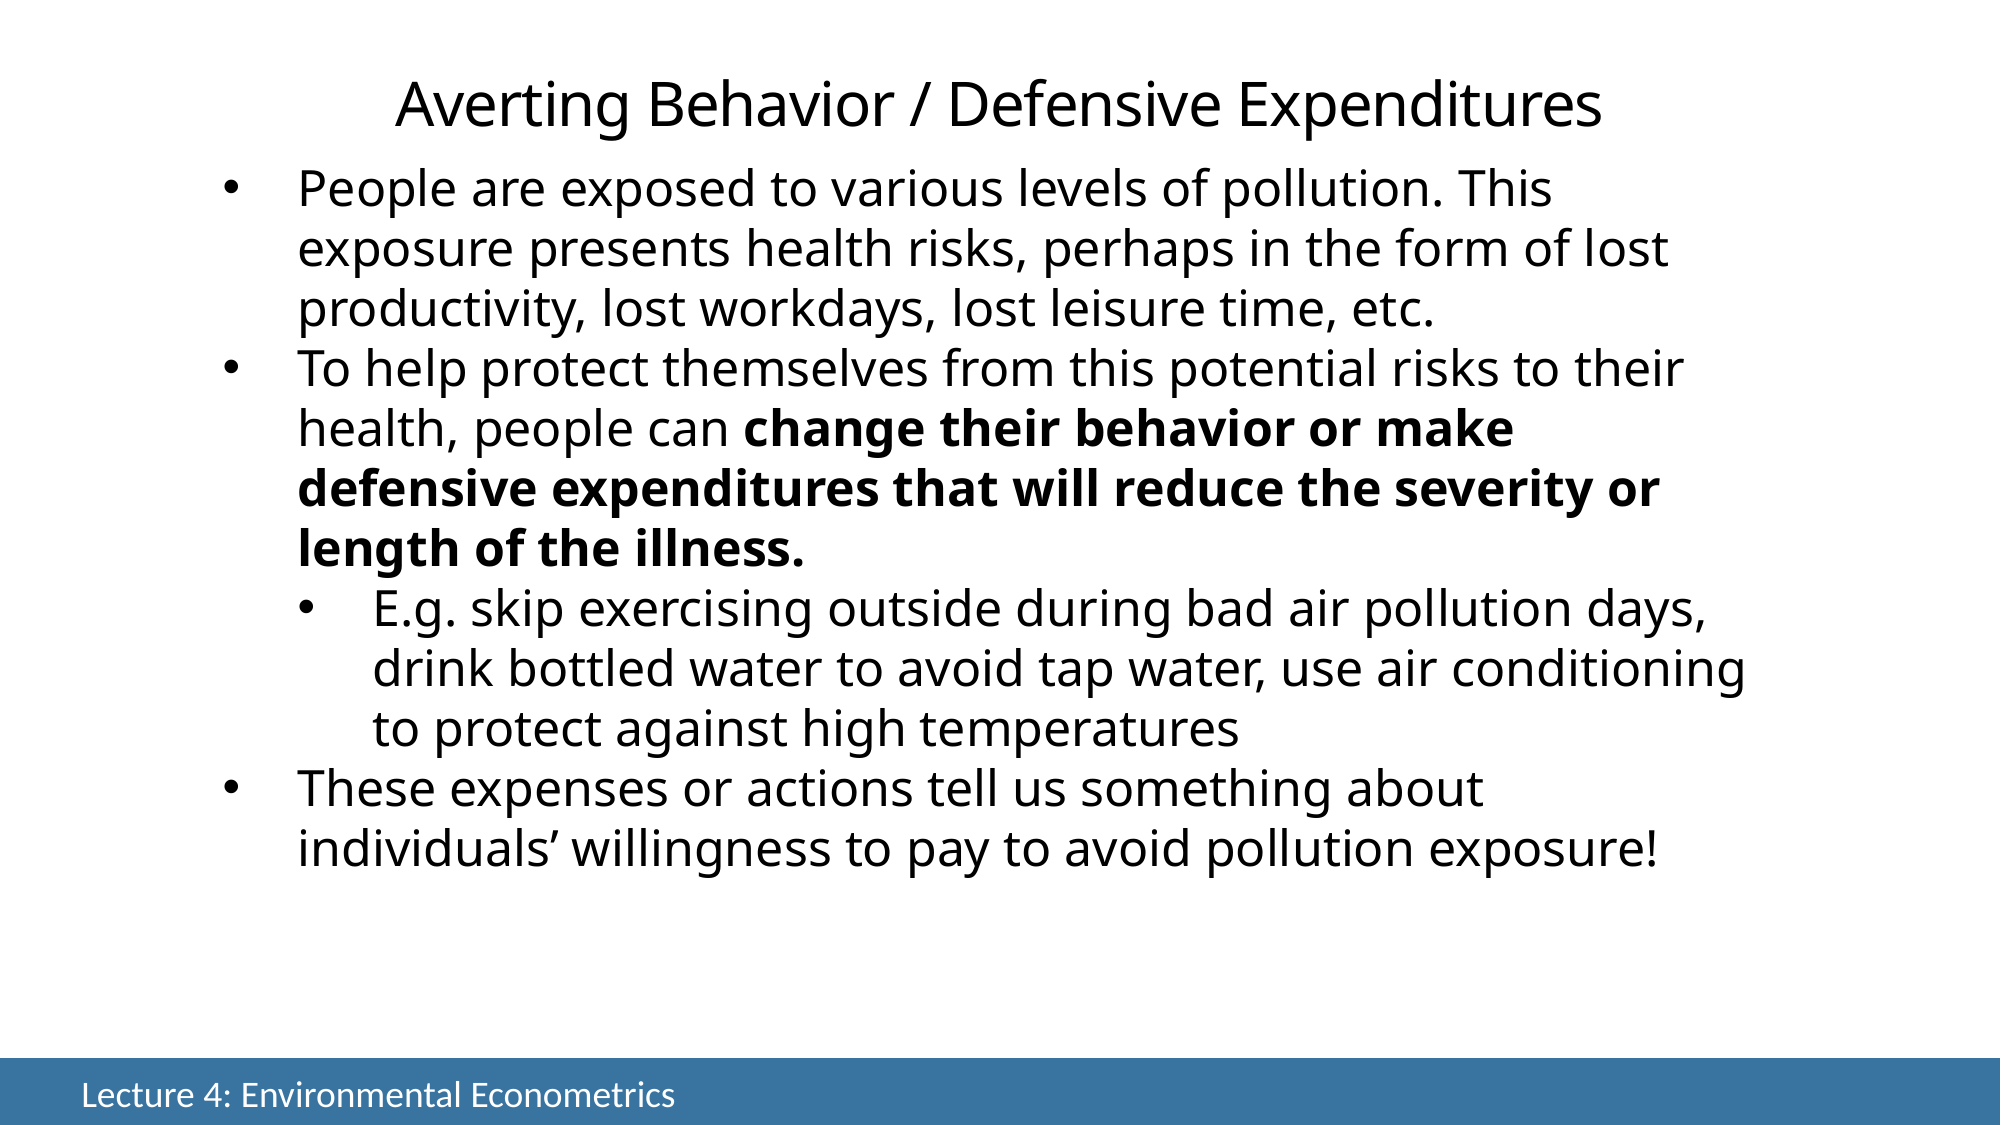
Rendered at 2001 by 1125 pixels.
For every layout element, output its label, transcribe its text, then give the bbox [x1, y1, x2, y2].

text_box Averting Behavior / Defensive Expenditures [351, 15, 1649, 147]
